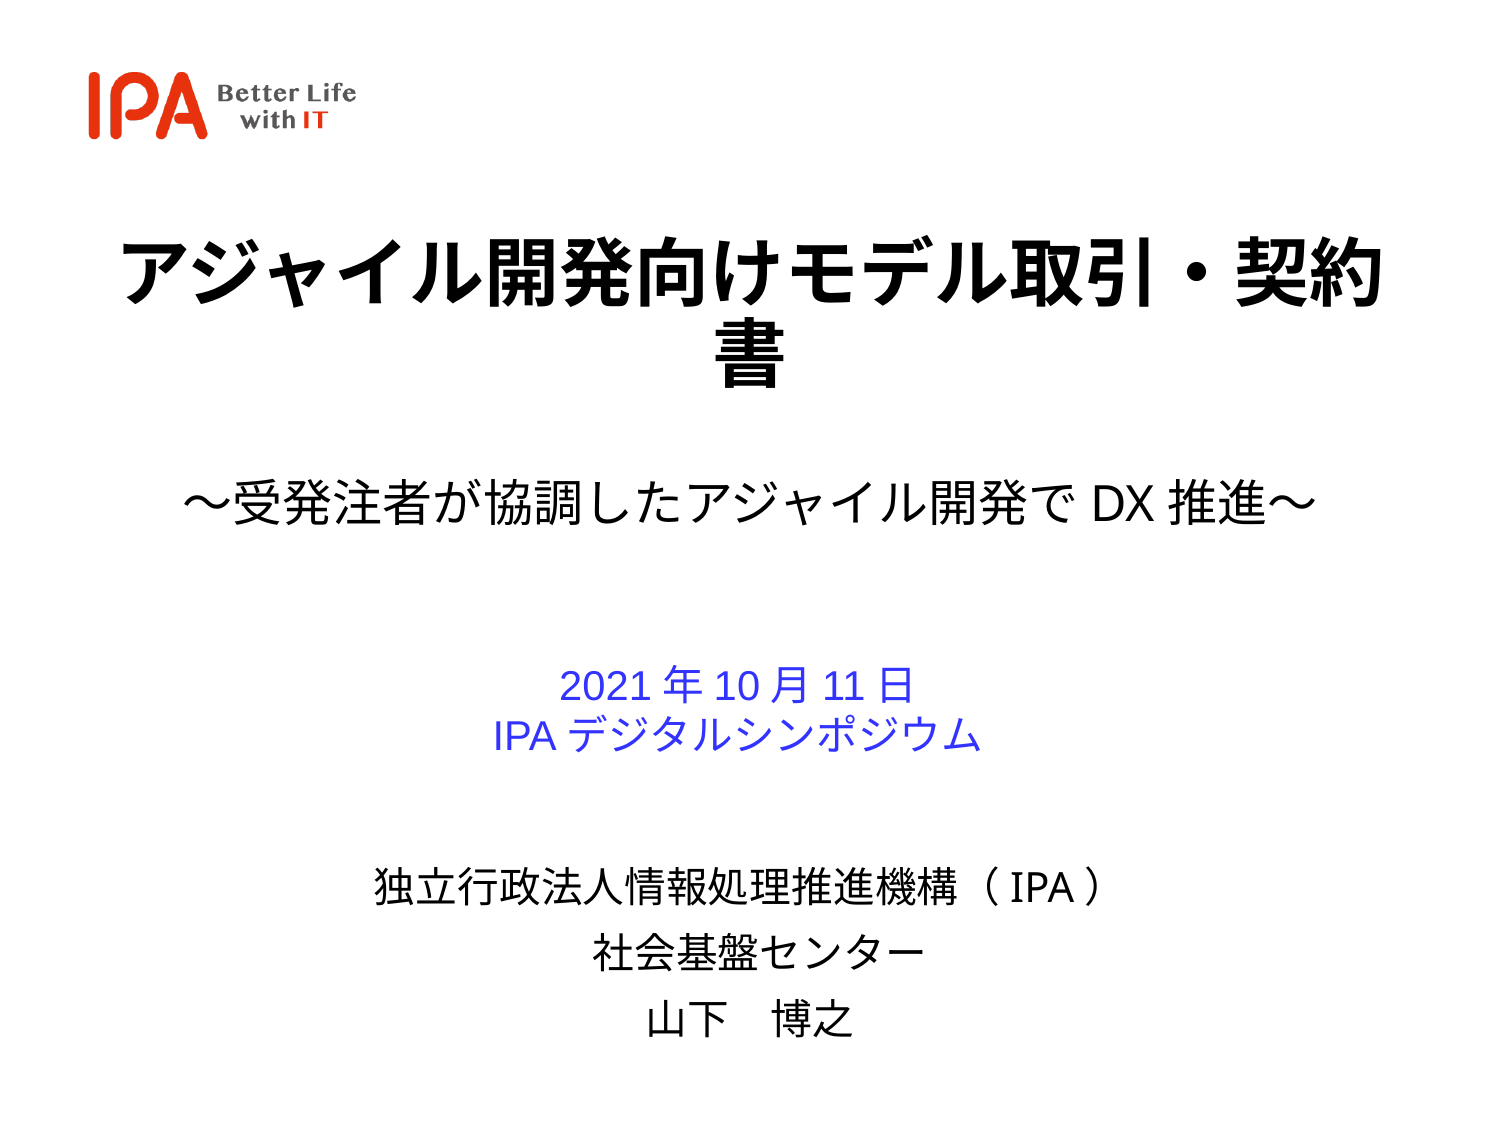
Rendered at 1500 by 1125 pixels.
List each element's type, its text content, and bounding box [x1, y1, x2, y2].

title アジャイル開発向けモデル取引・契約書 ～受発注者が協調したアジャイル開発でDX推進～ [100, 206, 1400, 561]
subtitle 独立行政法人情報処理推進機構（IPA） 社会基盤センター 山下 博之 [187, 852, 1313, 1059]
text_box 2021年10月11日 IPAデジタルシンポジウム [477, 651, 999, 766]
picture [57, 48, 378, 162]
